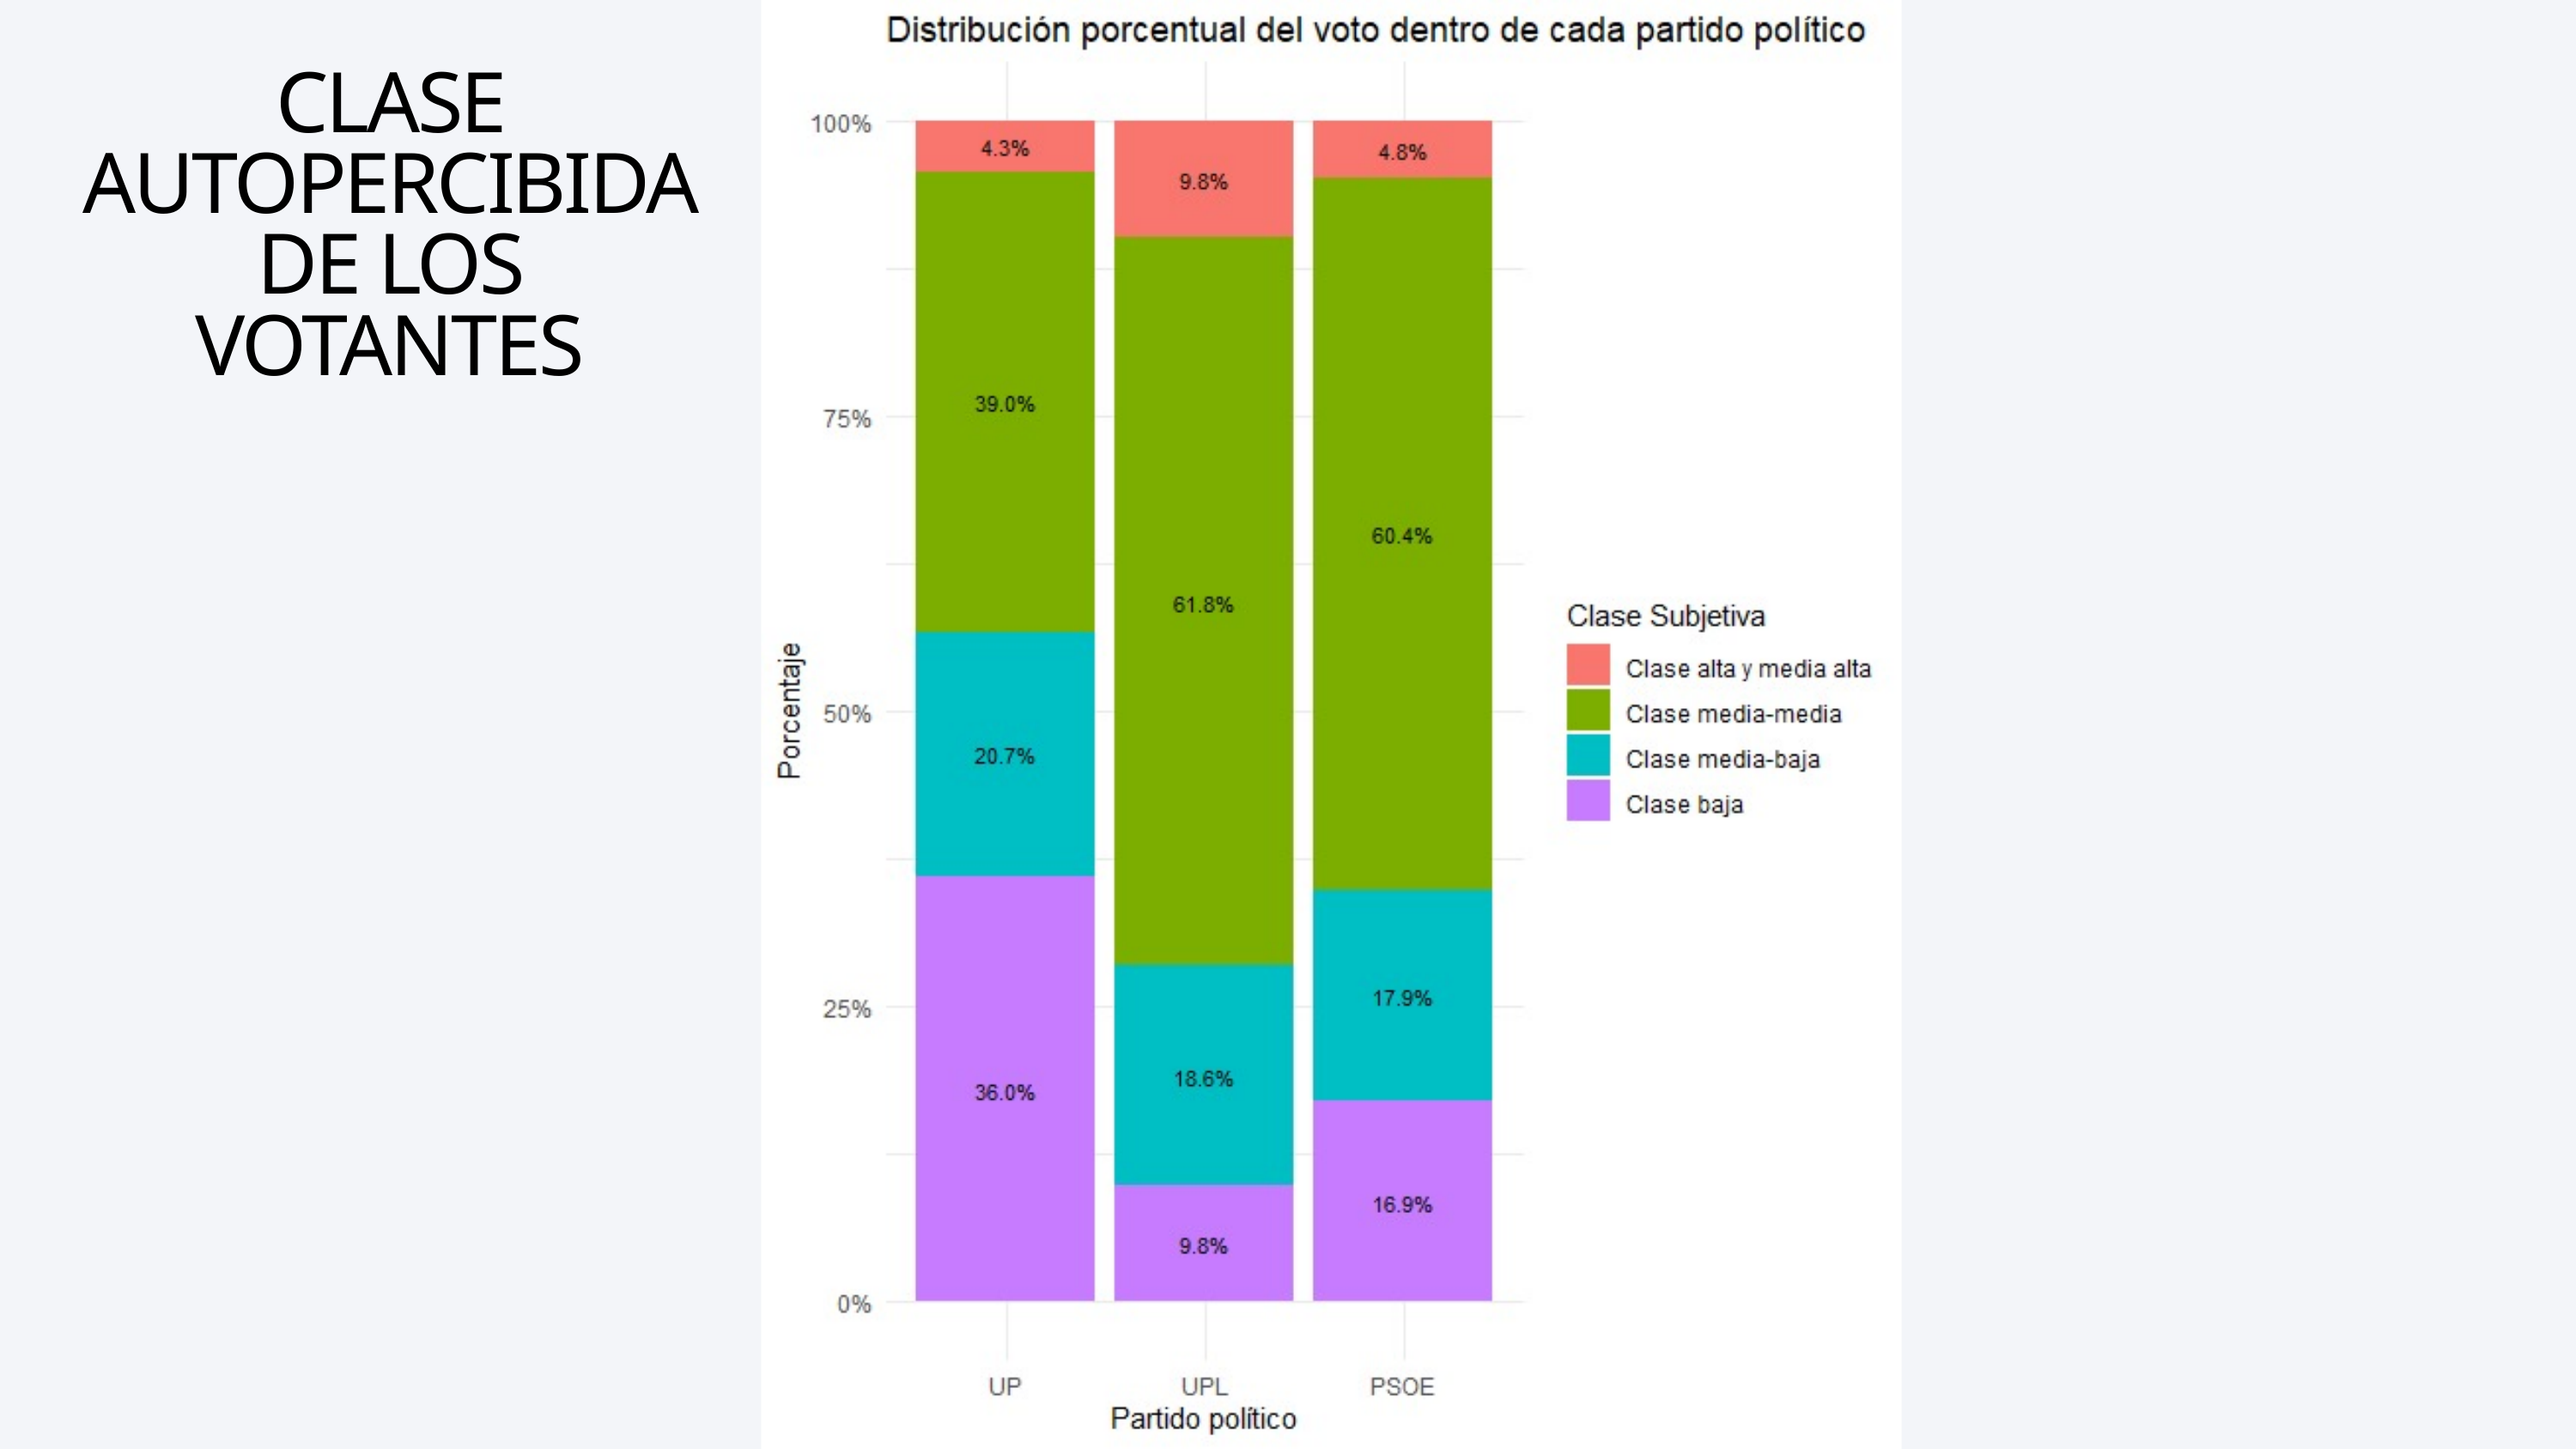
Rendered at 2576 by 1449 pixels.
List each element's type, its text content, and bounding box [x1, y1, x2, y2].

text_box [761, 0, 1902, 1449]
text_box CLASE AUTOPERCIBIDA DE LOS VOTANTES [66, 68, 714, 392]
